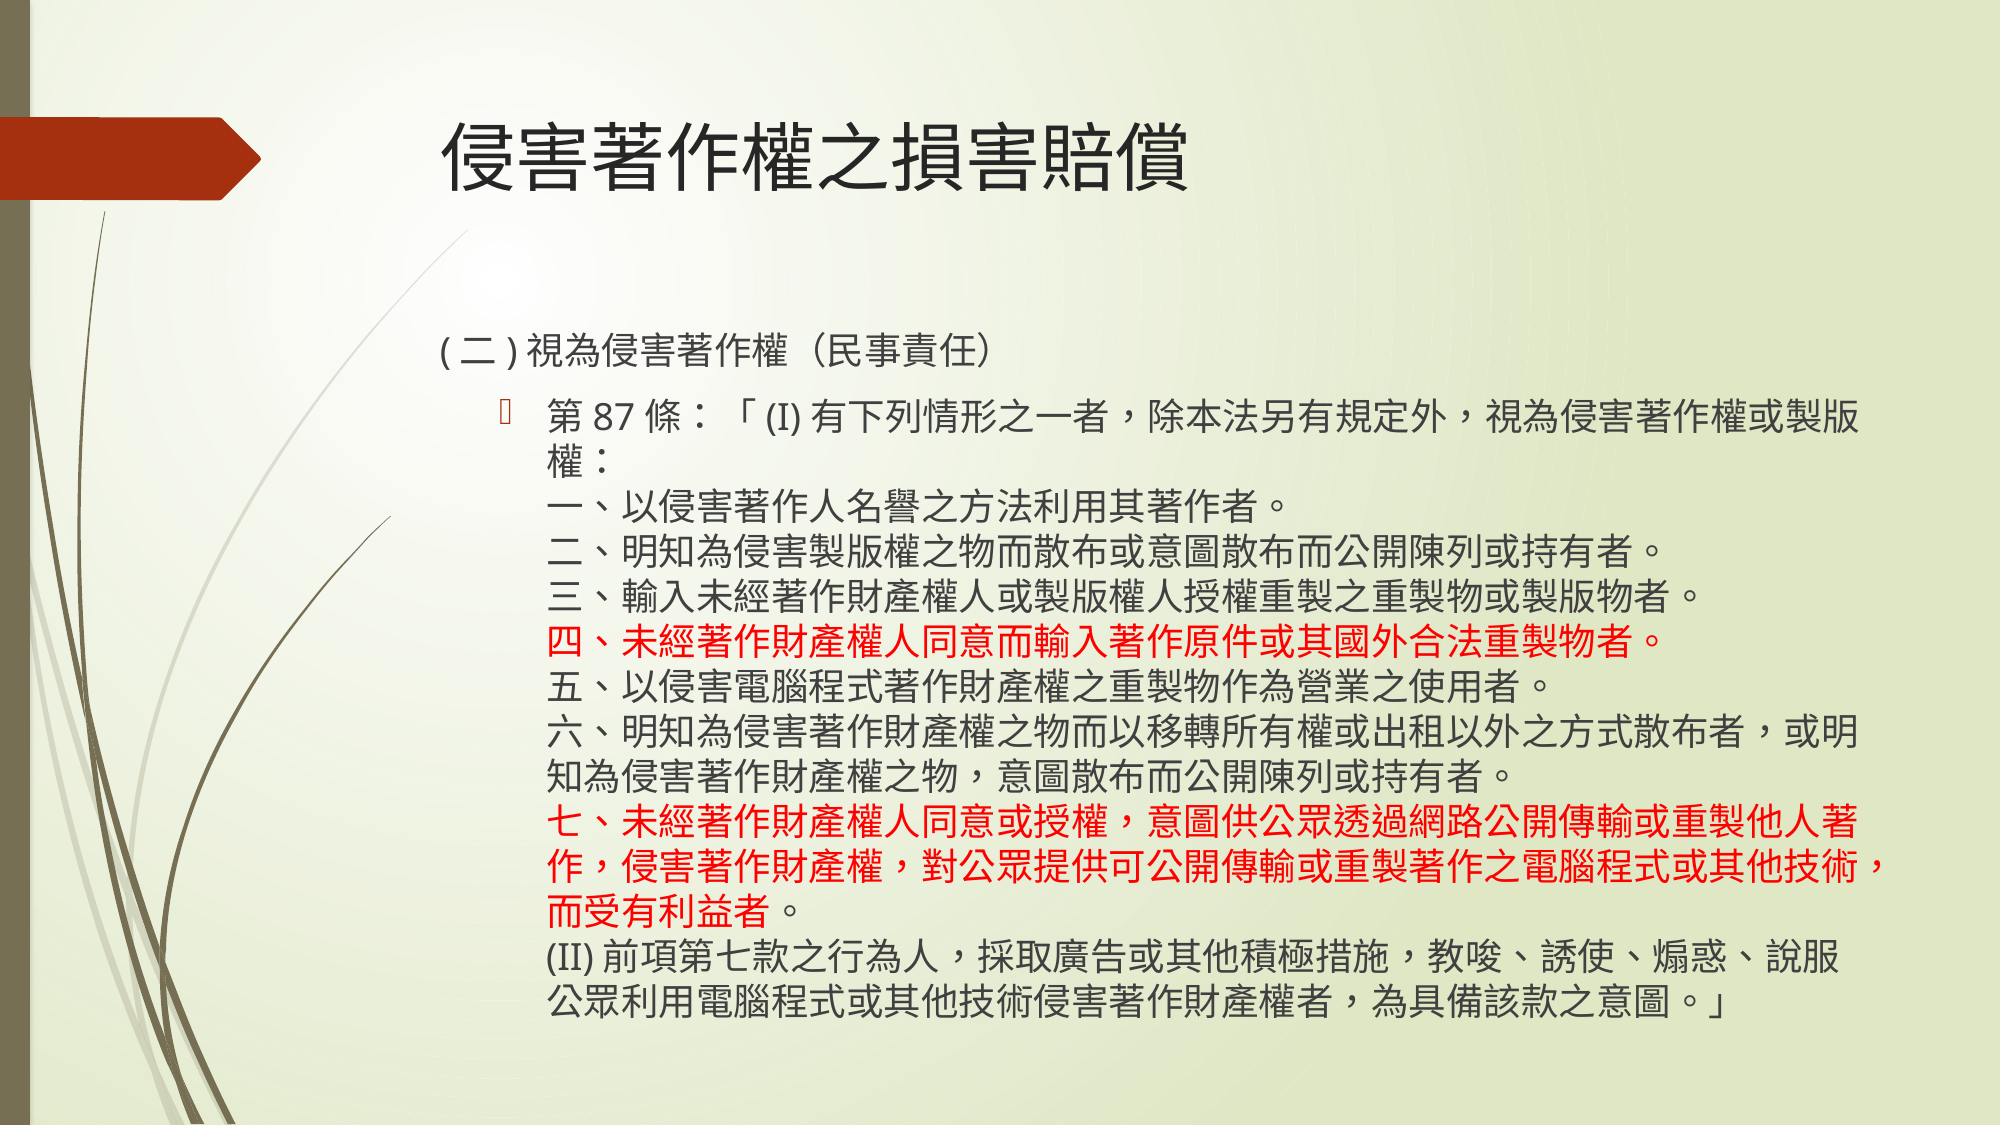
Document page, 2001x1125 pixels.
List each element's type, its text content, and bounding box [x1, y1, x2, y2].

list (二)視為侵害著作權（民事責任） 第87條：「(I)有下列情形之一者，除本法另有規定外，視為侵害著作權或製版權： 一、以侵害著作人名譽之方法利用其著作者。 二、明知為侵害製版權之物而散布或意圖散布而公開陳列或持有者。 三、輸入未經著作財產權人或製版權人授權重製之重製物或製版物者。 四、未經著作財產權人同意而輸入著作原件或其國外合法重製物者。 五、以侵害電腦程式著作財產權之重製物作為營業之使用者。 六、明知為侵害著作財產權之物而以移轉所有權或出租以外之方式散布者，或明知為侵害著作財產權之物，意圖散布而公開陳列或持有者。 七、未經著作財產權人同意或授權，意圖供公眾透過網路公開傳輸或重製他人著作，侵害著作財產權，對公眾提供可公開傳輸或重製著作之電腦程式或其他技術，而受有利益者。 (II)前項第七款之行為人，採取廣告或其他積極措施，教唆、誘使、煽惑、說服公眾利用電腦程式或其他技術侵害著作財產權者，為具備該款之意圖。」 [424, 319, 1888, 1085]
title 侵害著作權之損害賠償 [425, 102, 1888, 313]
